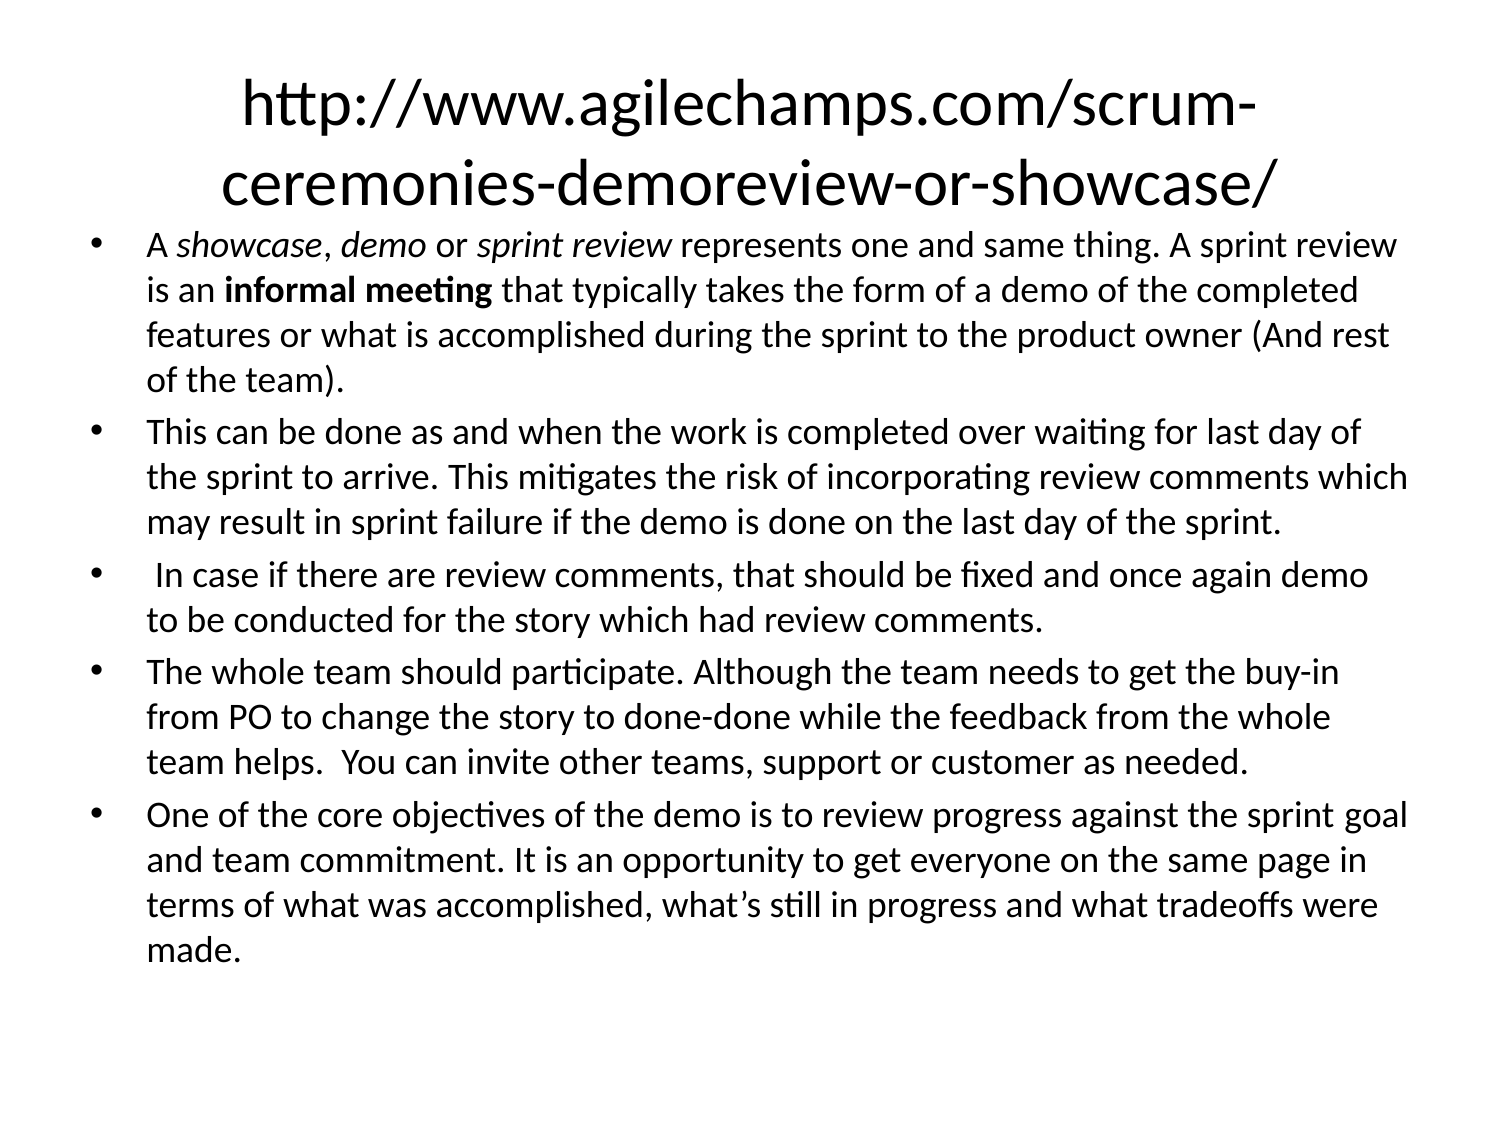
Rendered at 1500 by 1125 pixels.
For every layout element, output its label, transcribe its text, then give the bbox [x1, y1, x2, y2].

title http://www.agilechamps.com/scrum-ceremonies-demoreview-or-showcase/ [75, 45, 1425, 212]
list A showcase, demo or sprint review represents one and same thing. A sprint review is an informal meeting that typically takes the form of a demo of the completed features or what is accomplished during the sprint to the product owner (And rest of the team). This can be done as and when the work is completed over waiting for last day of the sprint to arrive. This mitigates the risk of incorporating review comments which may result in sprint failure if the demo is done on the last day of the sprint. In case if there are review comments, that should be fixed and once again demo to be conducted for the story which had review comments. The whole team should participate. Although the team needs to get the buy-in from PO to change the story to done-done while the feedback from the whole team helps. You can invite other teams, support or customer as needed. One of the core objectives of the demo is to review progress against the sprint goal and team commitment. It is an opportunity to get everyone on the same page in terms of what was accomplished, what’s still in progress and what tradeoffs were made. [75, 212, 1425, 1005]
